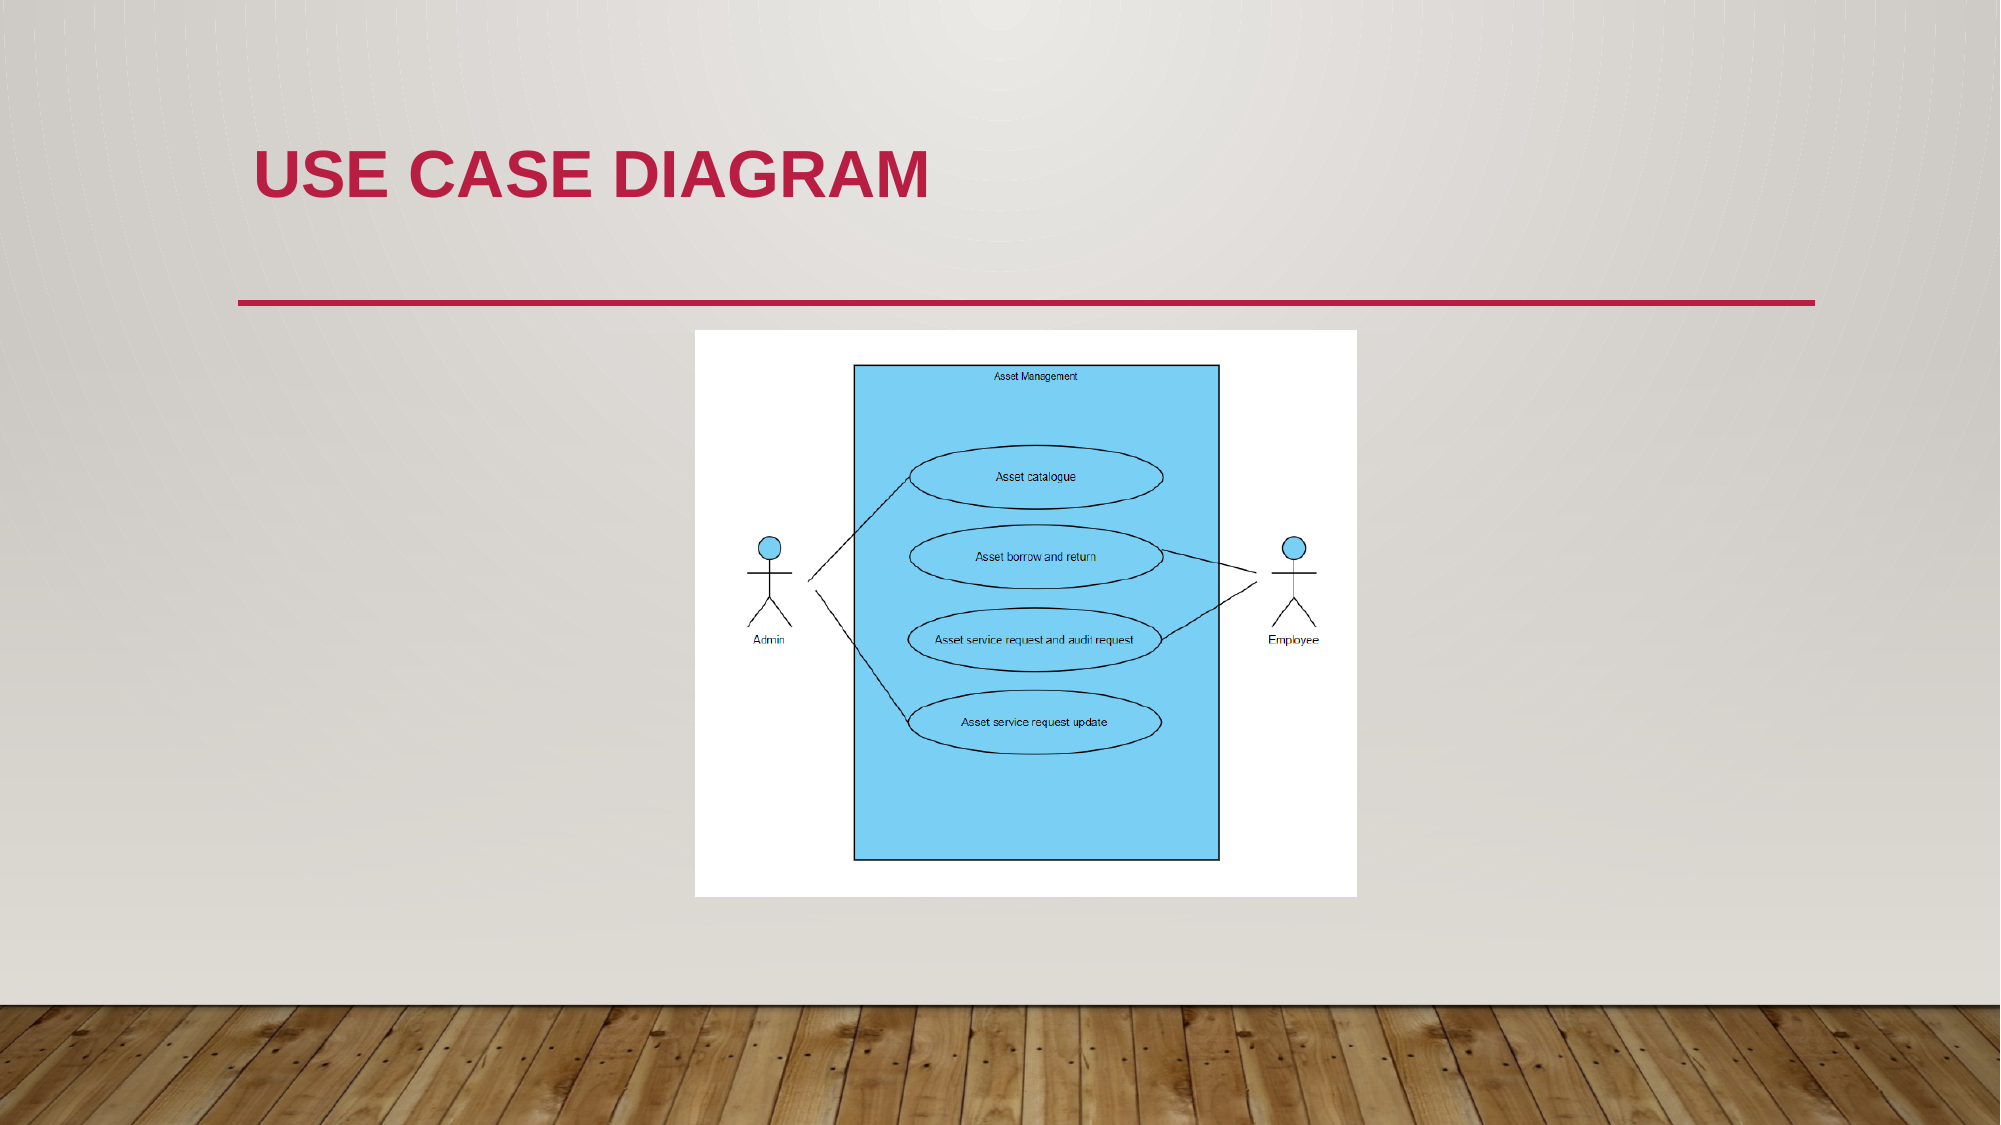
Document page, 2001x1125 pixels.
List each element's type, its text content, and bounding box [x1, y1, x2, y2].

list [694, 330, 1357, 897]
title Use Case Diagram [238, 131, 1814, 305]
picture [0, 1005, 2000, 1125]
